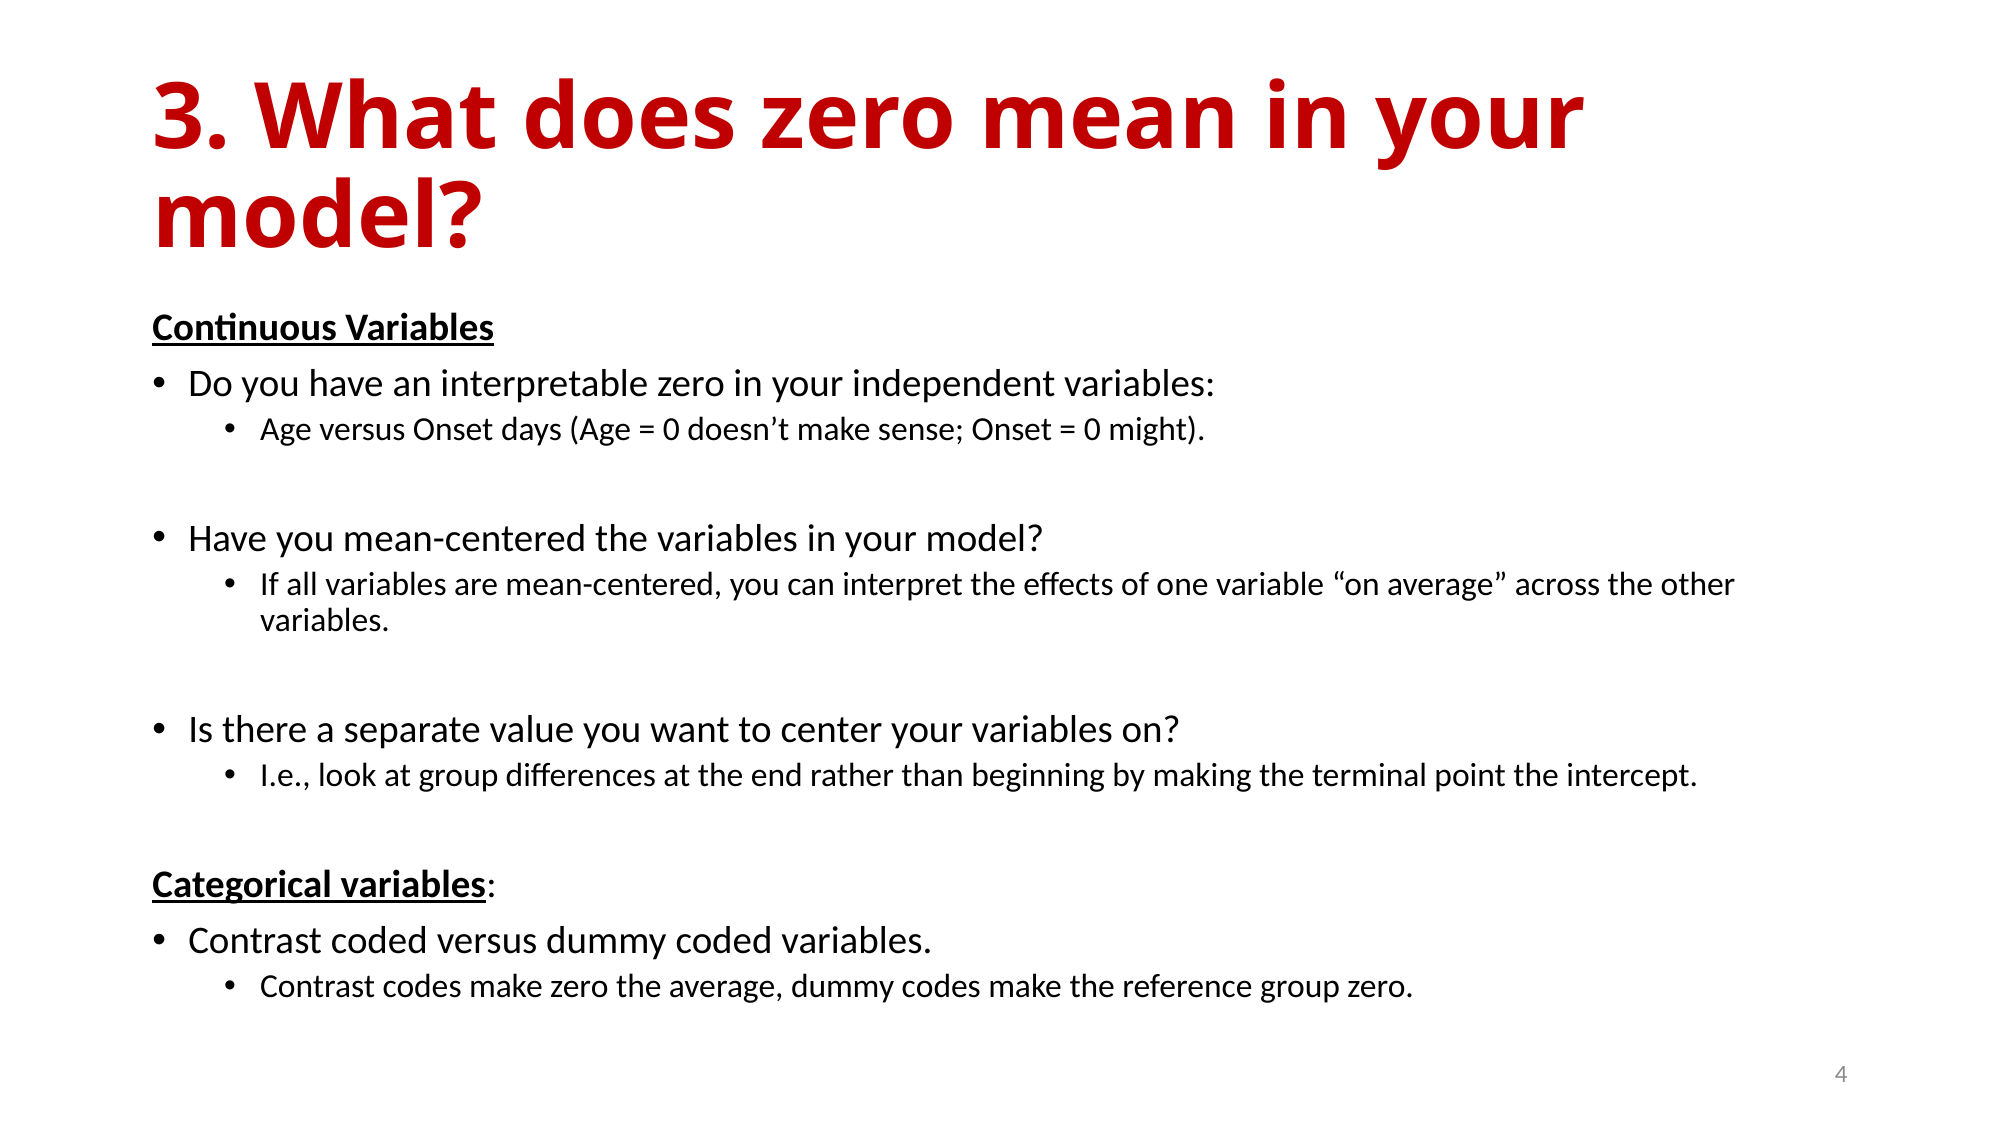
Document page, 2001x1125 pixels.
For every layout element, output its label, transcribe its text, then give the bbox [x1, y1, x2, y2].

slide_number 4 [1412, 1042, 1863, 1103]
title 3. What does zero mean in your model? [137, 59, 1863, 278]
list Continuous Variables Do you have an interpretable zero in your independent variables: Age versus Onset days (Age = 0 doesn’t make sense; Onset = 0 might). Have you mean-centered the variables in your model? If all variables are mean-centered, you can interpret the effects of one variable “on average” across the other variables. Is there a separate value you want to center your variables on? I.e., look at group differences at the end rather than beginning by making the terminal point the intercept. Categorical variables: Contrast coded versus dummy coded variables. Contrast codes make zero the average, dummy codes make the reference group zero. [137, 299, 1863, 1014]
